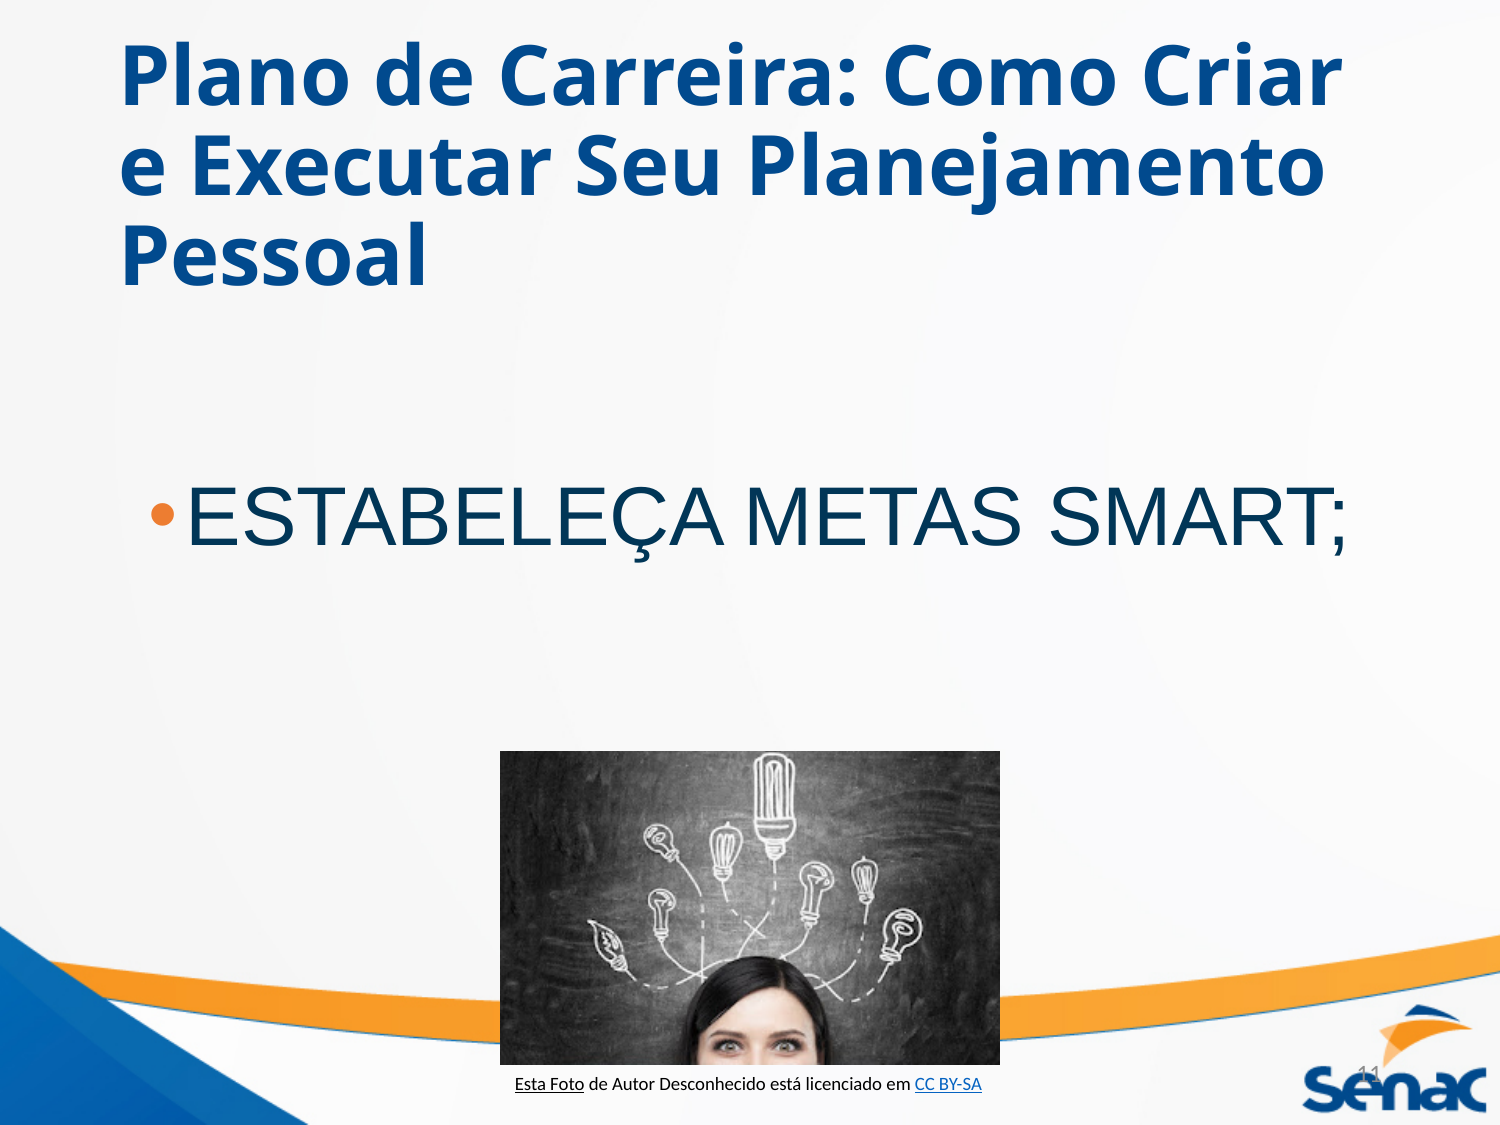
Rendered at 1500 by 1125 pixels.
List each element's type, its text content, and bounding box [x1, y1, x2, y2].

title Plano de Carreira: Como Criar e Executar Seu Planejamento Pessoal [103, 59, 1397, 278]
text_box ESTABELEÇA METAS SMART; [126, 345, 1374, 721]
slide_number 11 [1059, 1042, 1397, 1103]
text_box Esta Foto de Autor Desconhecido está licenciado em CC BY-SA [500, 1065, 1000, 1102]
picture [0, 0, 1500, 1125]
